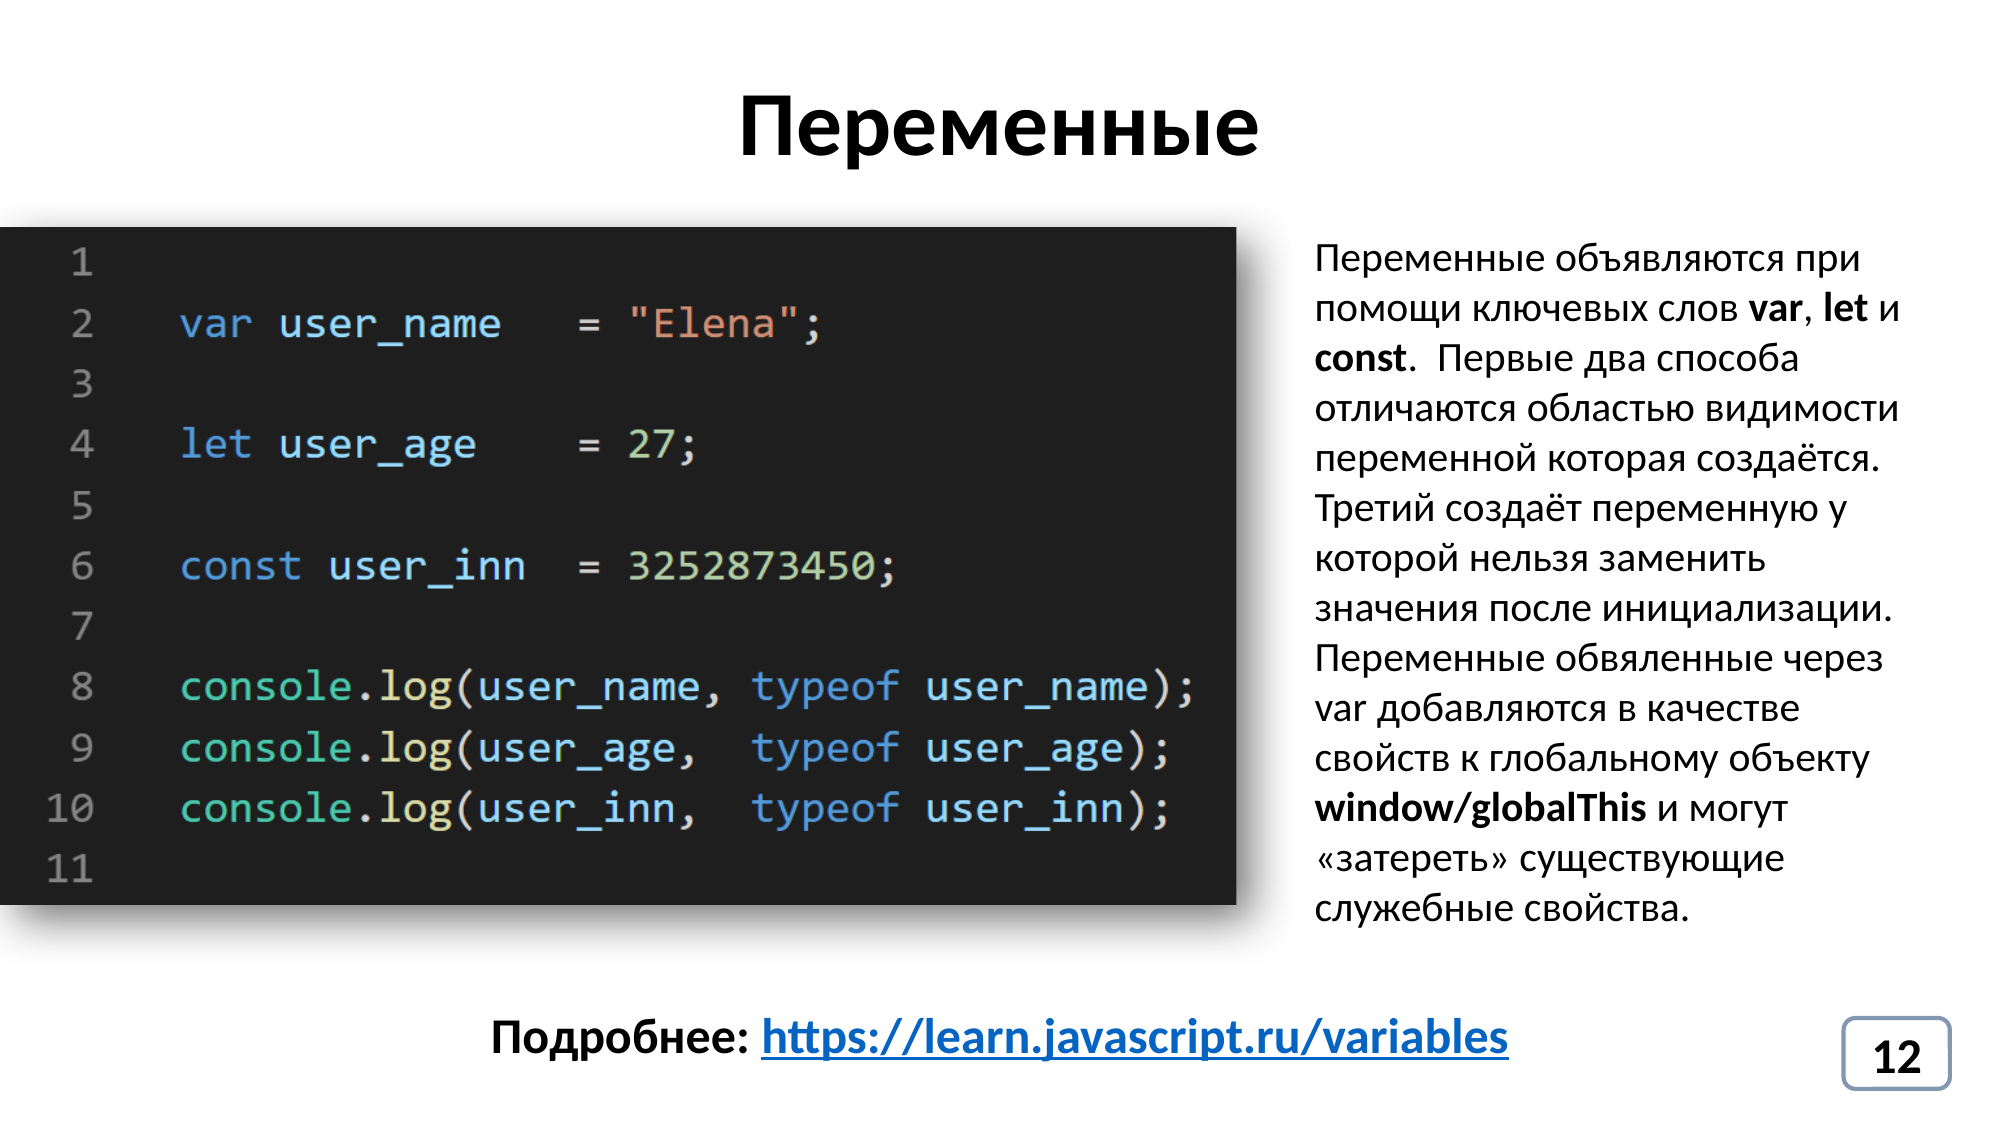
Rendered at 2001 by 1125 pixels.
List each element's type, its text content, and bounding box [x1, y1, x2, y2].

text_box Переменные объявляются при помощи ключевых слов var, let и const. Первые два способа отличаются областью видимости переменной которая создаётся. Третий создаёт переменную у которой нельзя заменить значения после инициализации. Переменные обвяленные через var добавляются в качестве свойств к глобальному объекту window/globalThis и могут «затереть» существующие служебные свойства. [1299, 222, 1930, 938]
text_box 12 [1842, 1072, 1951, 1090]
text_box Переменные [0, 56, 2000, 182]
picture [0, 227, 1237, 905]
text_box Подробнее: https://learn.javascript.ru/variables [0, 996, 2000, 1072]
